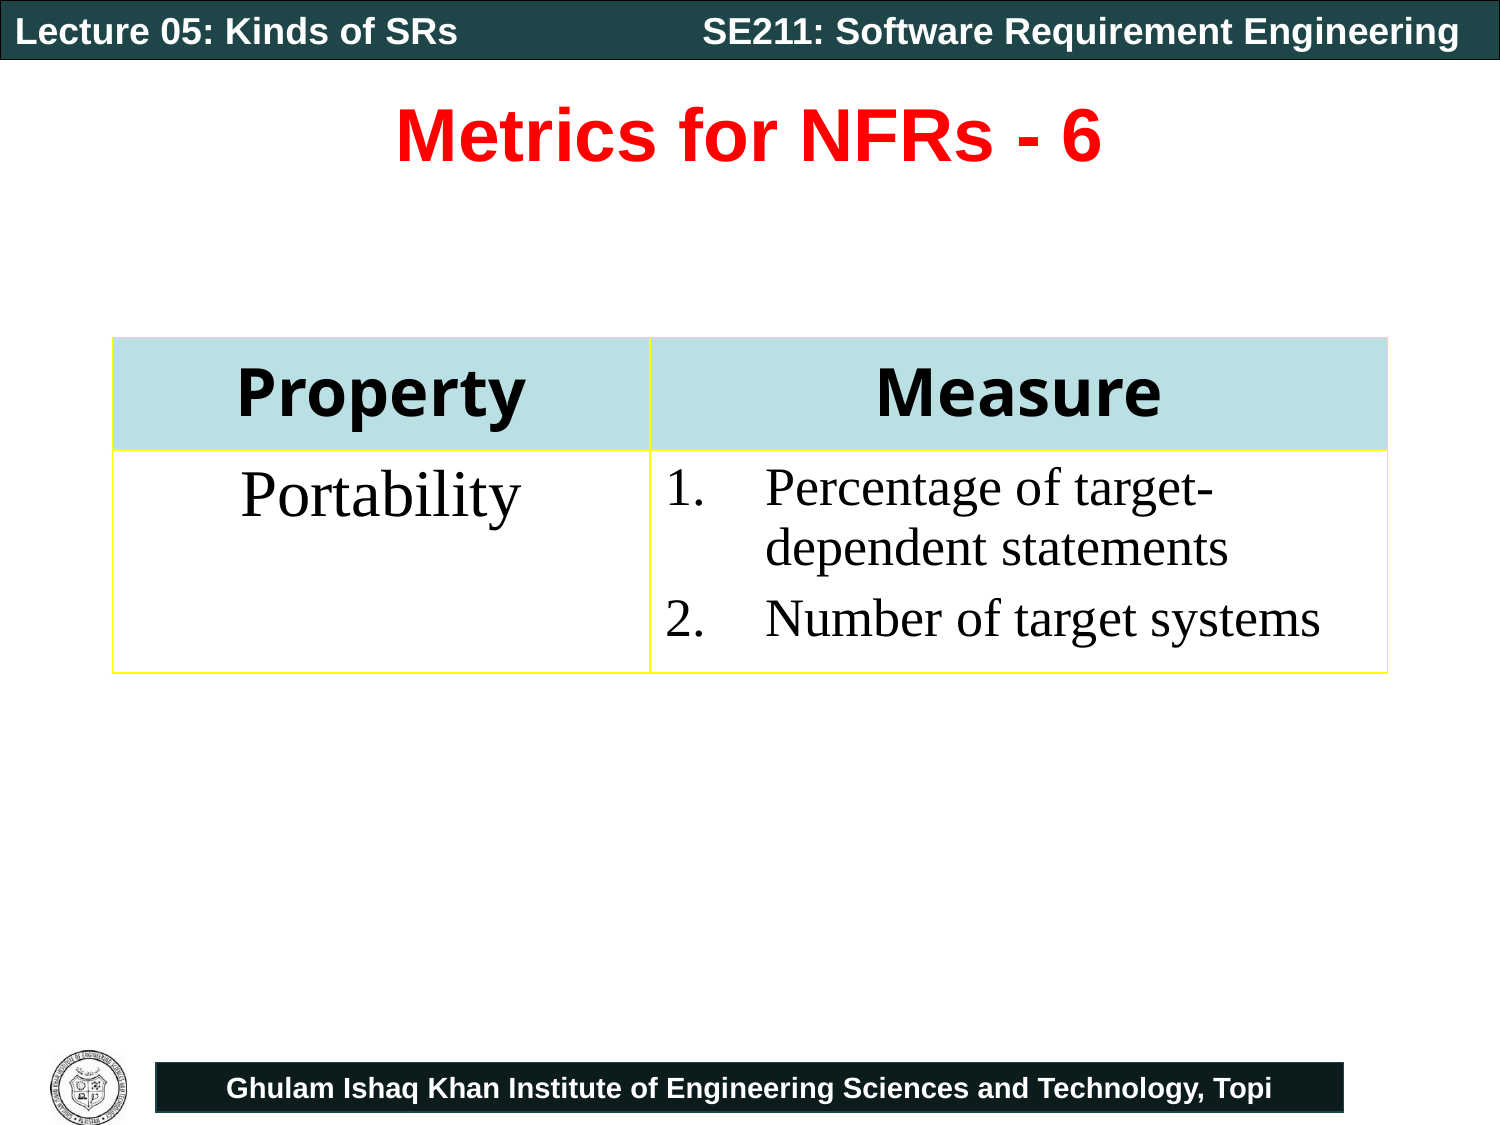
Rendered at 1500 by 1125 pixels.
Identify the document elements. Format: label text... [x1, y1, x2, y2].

table_cell Portability [113, 451, 649, 672]
picture [50, 1050, 127, 1125]
table_header Measure [651, 338, 1387, 449]
title Metrics for NFRs - 6 [0, 62, 1500, 200]
table_cell Percentage of target-dependent statements Number of target systems [651, 451, 1387, 672]
table_header Property [113, 338, 649, 449]
